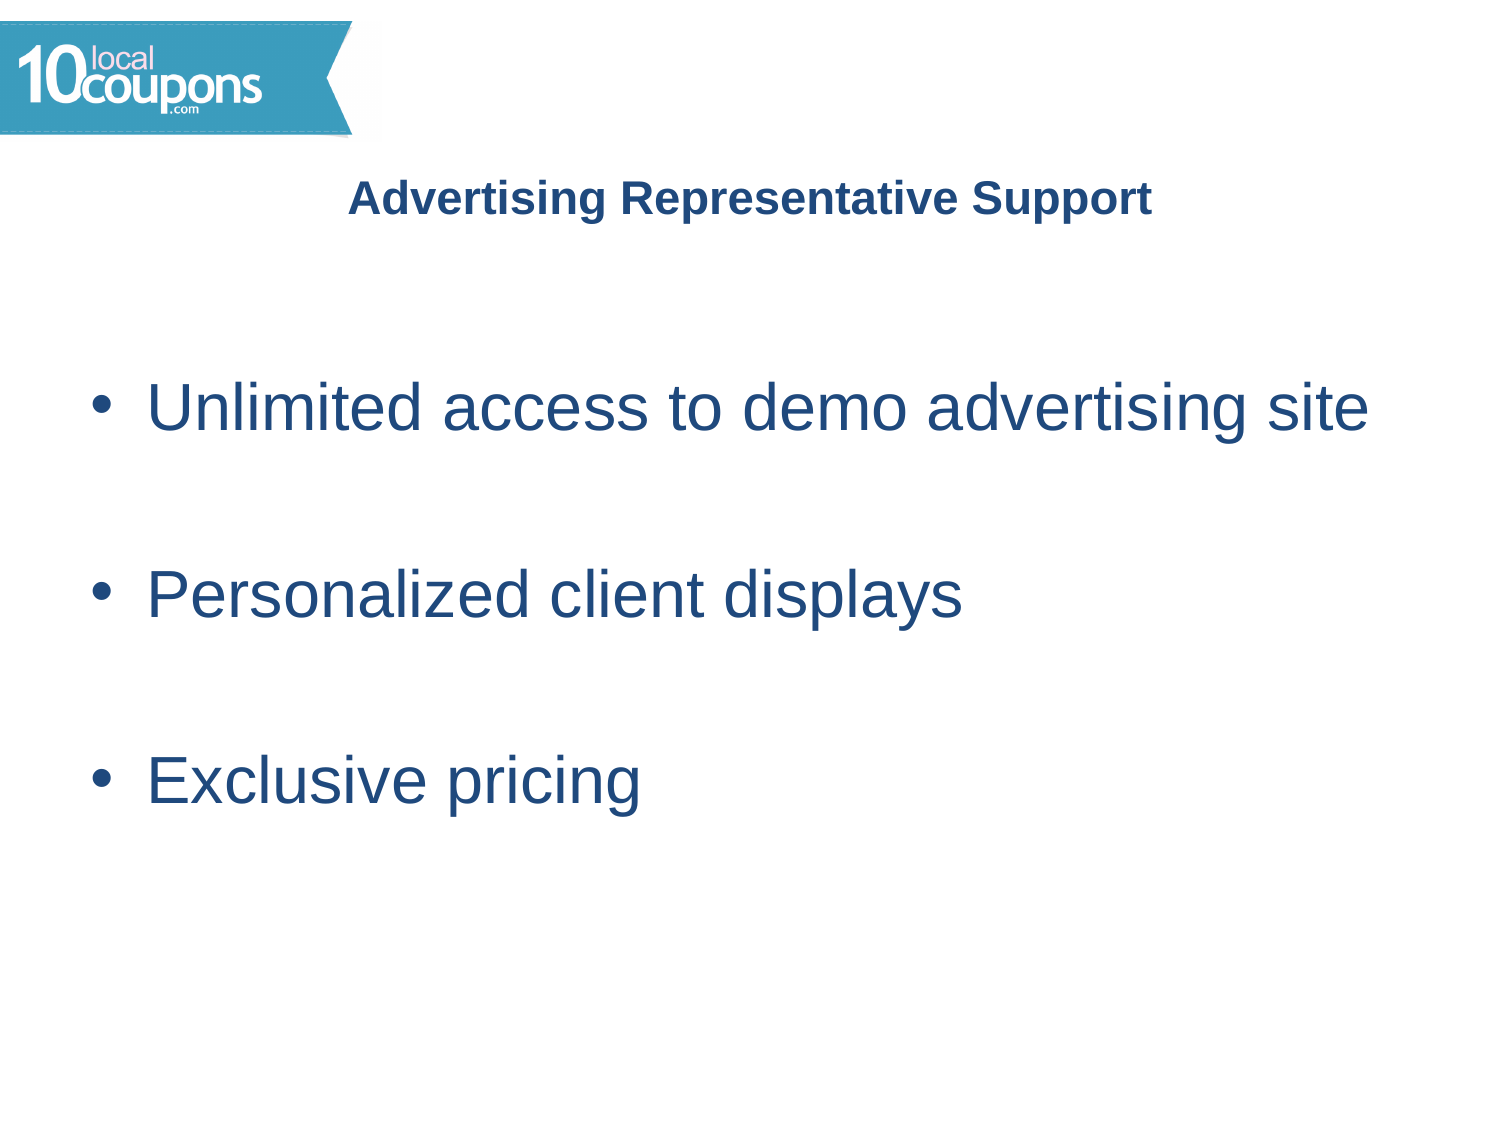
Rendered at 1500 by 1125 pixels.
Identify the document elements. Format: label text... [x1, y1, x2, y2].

title Advertising Representative Support [75, 45, 1425, 233]
list Unlimited access to demo advertising site Personalized client displays Exclusive pricing [75, 262, 1425, 1005]
picture [0, 21, 382, 142]
